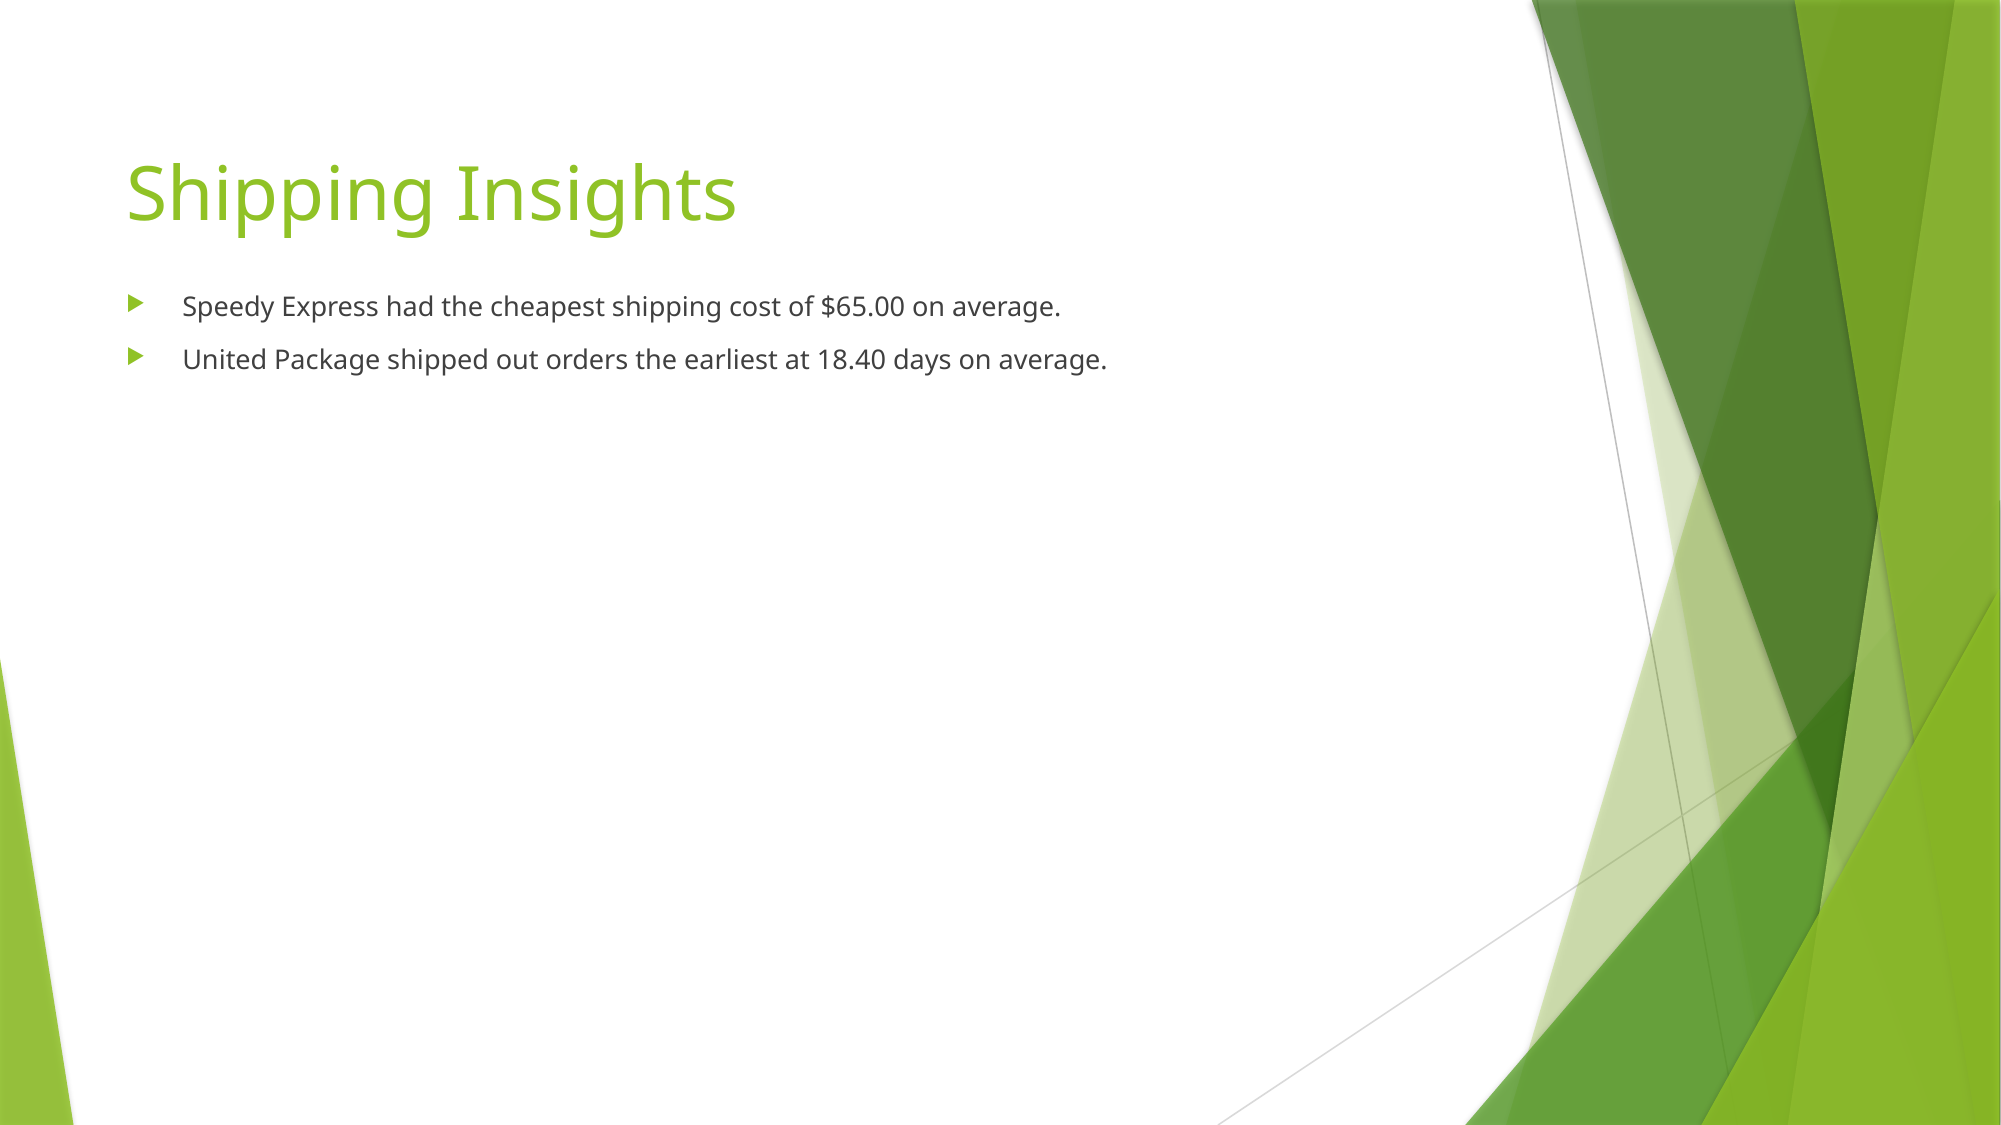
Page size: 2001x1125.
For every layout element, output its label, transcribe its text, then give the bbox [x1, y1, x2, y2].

list Speedy Express had the cheapest shipping cost of $65.00 on average. United Package shipped out orders the earliest at 18.40 days on average. [111, 282, 1522, 395]
title Shipping Insights [111, 138, 1522, 263]
